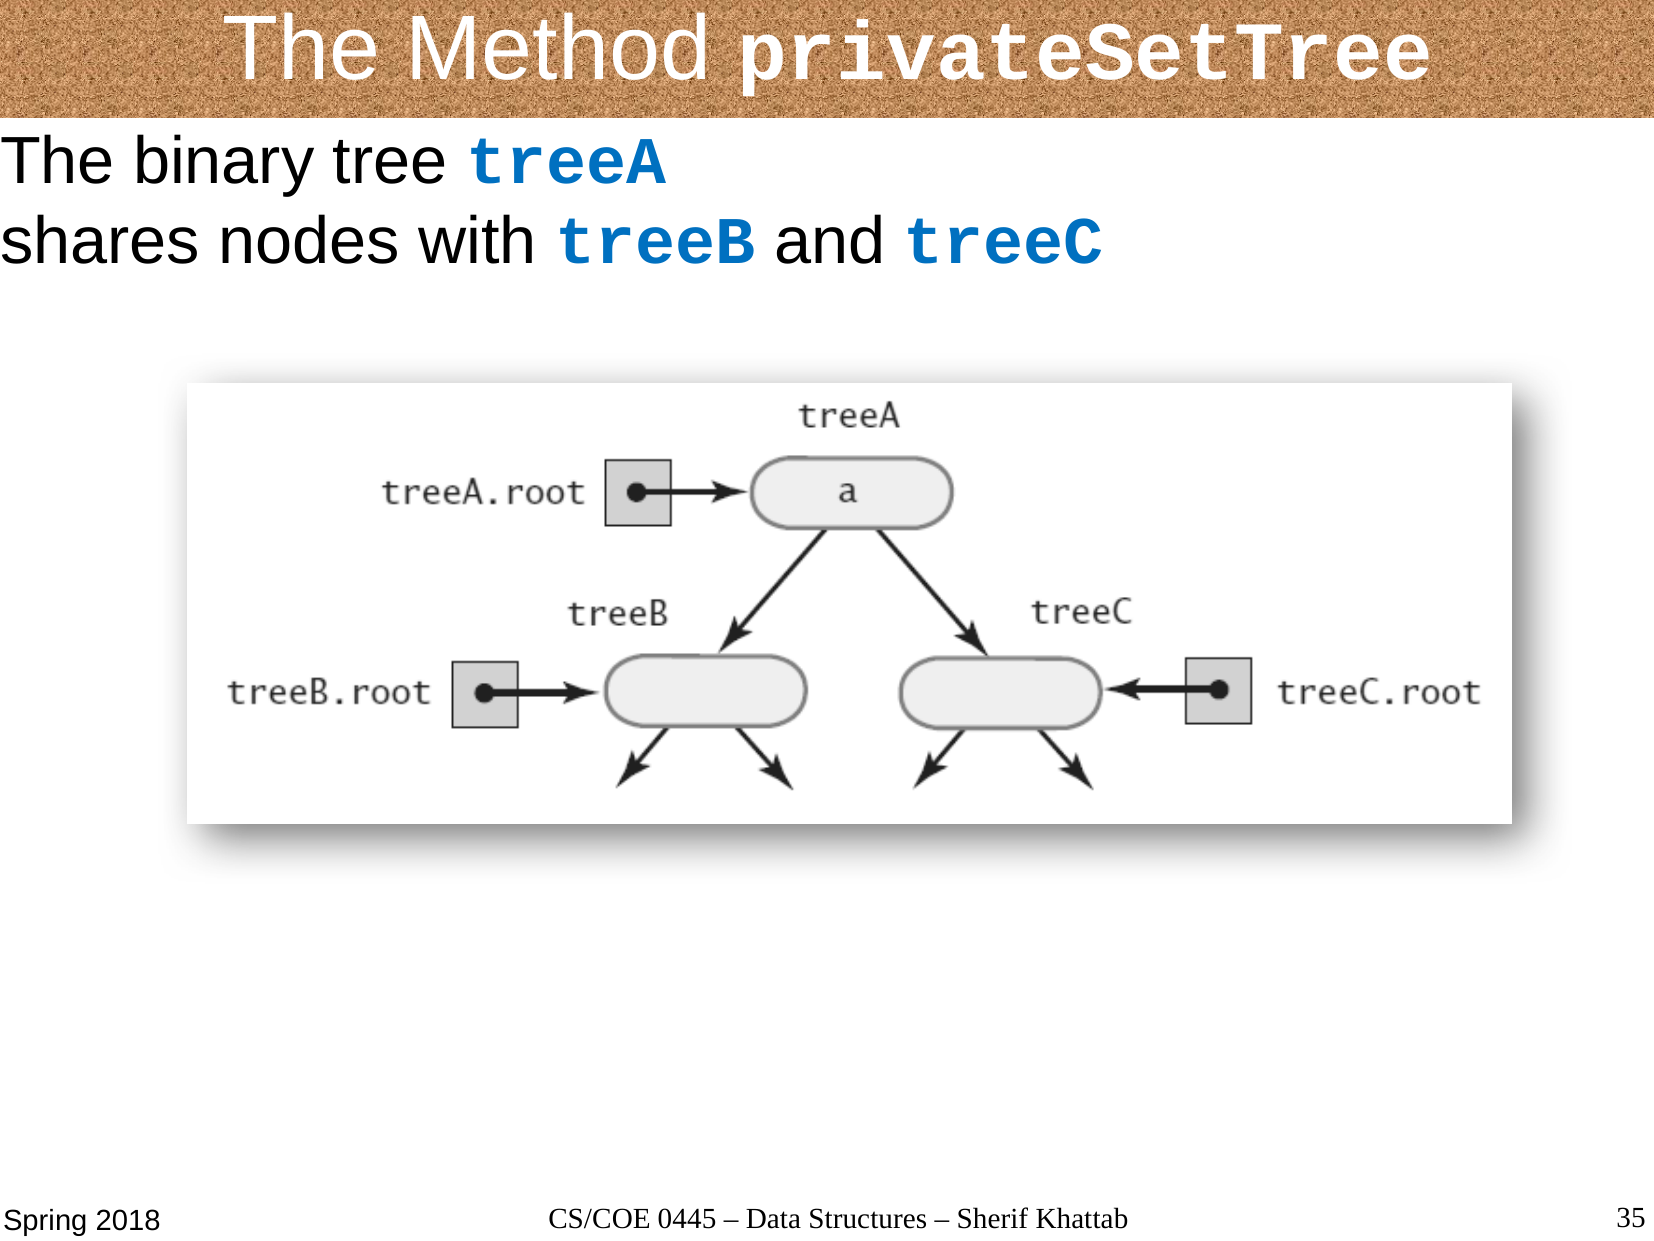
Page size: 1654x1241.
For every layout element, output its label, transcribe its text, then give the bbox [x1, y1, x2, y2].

footer CS/COE 0445 – Data Structures – Sherif Khattab [460, 1201, 1217, 1241]
title The Method privateSetTree [0, 0, 1654, 117]
slide_number Spring 2018 [2, 1206, 384, 1241]
list The binary tree treeA shares nodes with treeB and treeC [0, 117, 1654, 1195]
picture [187, 382, 1512, 824]
slide_number 35 [1265, 1200, 1647, 1241]
